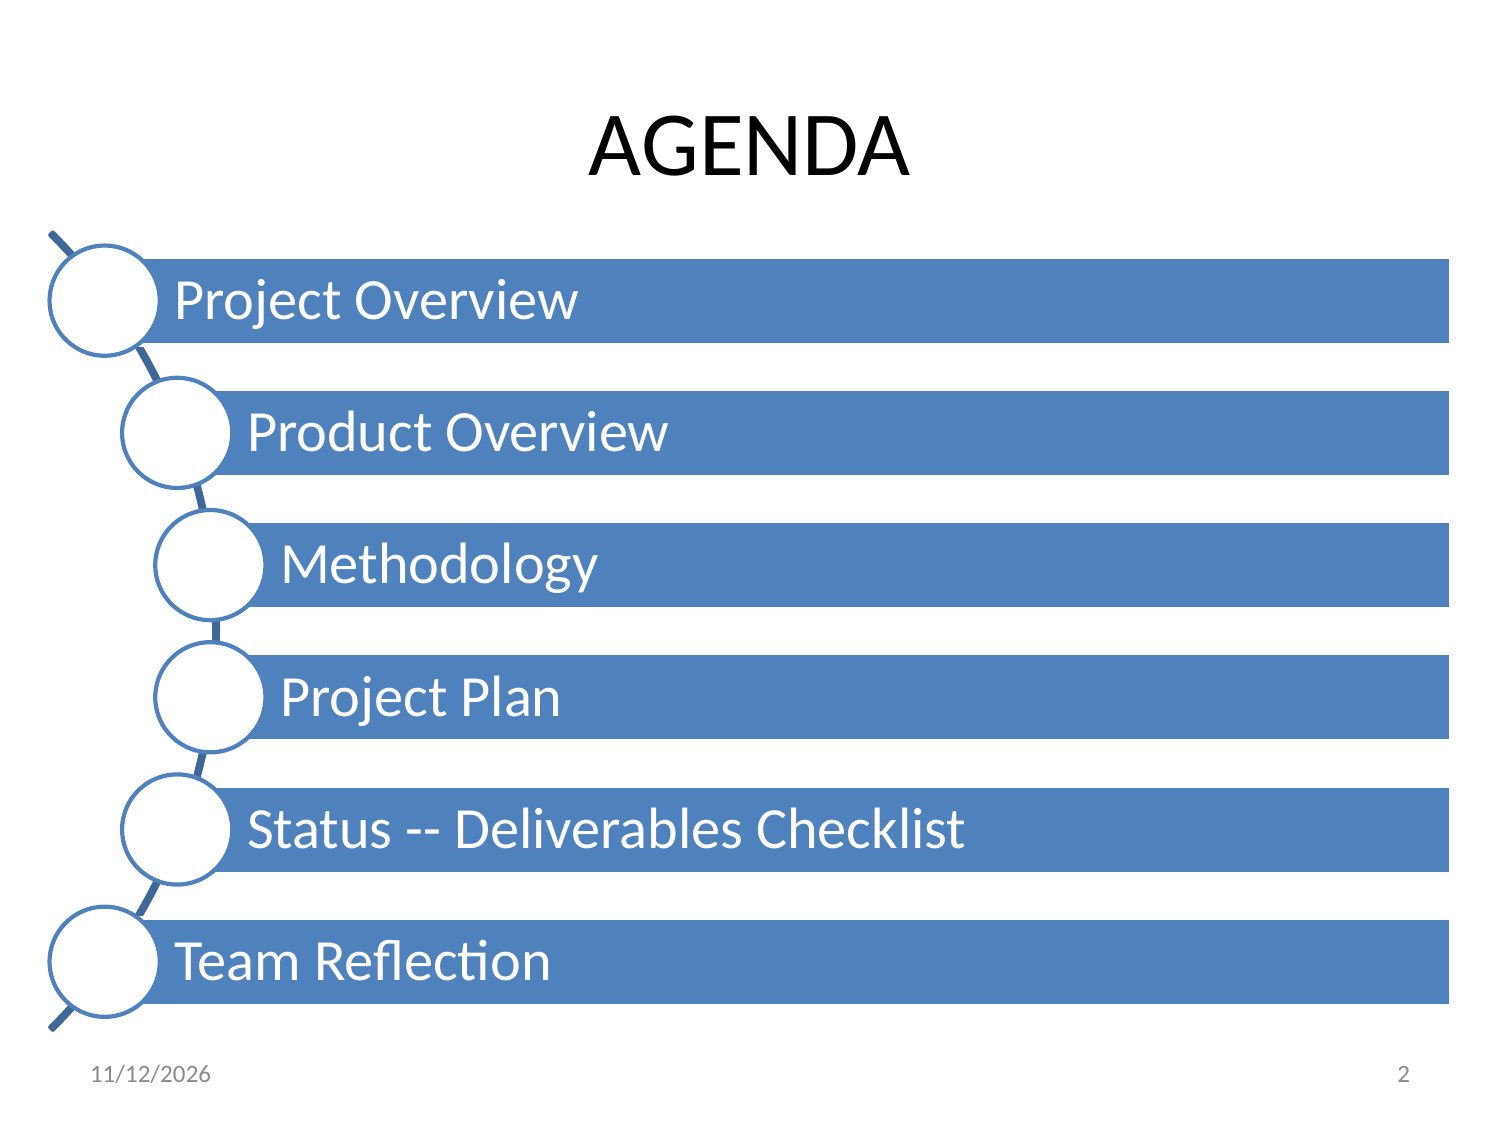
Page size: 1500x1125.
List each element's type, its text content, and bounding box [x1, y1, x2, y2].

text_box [37, 212, 1463, 1051]
title AGENDA [75, 45, 1425, 210]
slide_number 2 [1074, 1058, 1425, 1103]
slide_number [75, 1058, 425, 1103]
